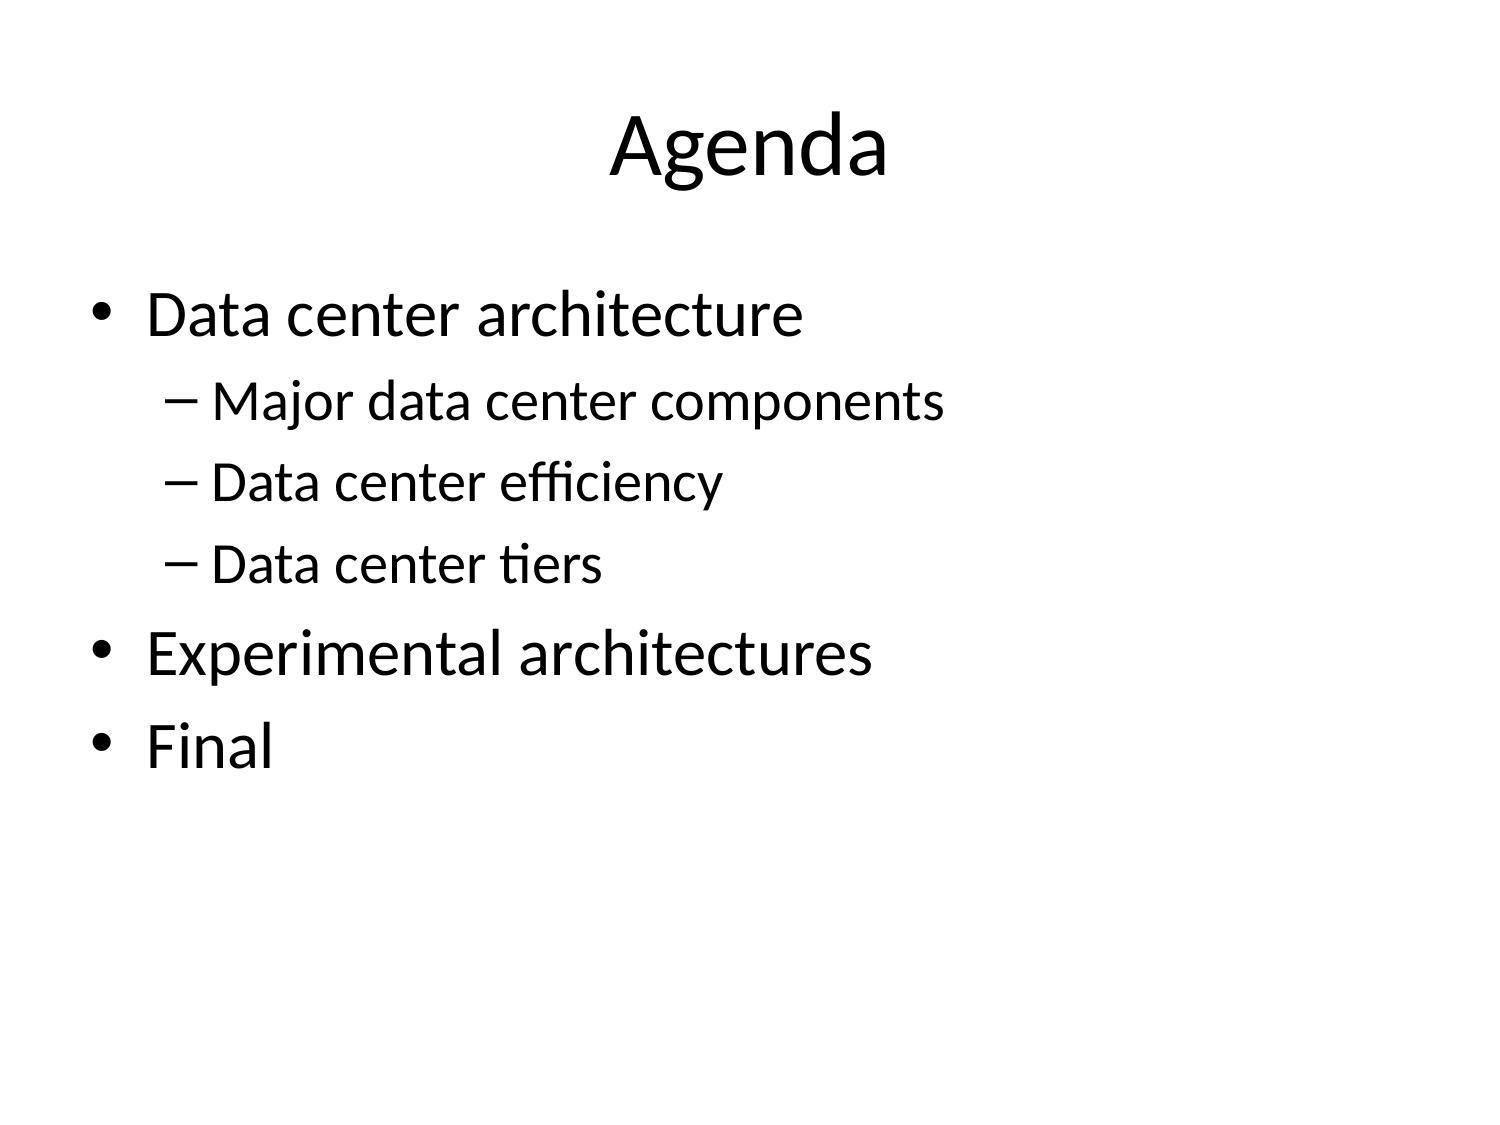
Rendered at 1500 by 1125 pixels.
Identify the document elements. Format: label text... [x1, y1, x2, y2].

list Data center architecture Major data center components Data center efficiency Data center tiers Experimental architectures Final [75, 262, 1425, 1005]
title Agenda [75, 45, 1425, 233]
